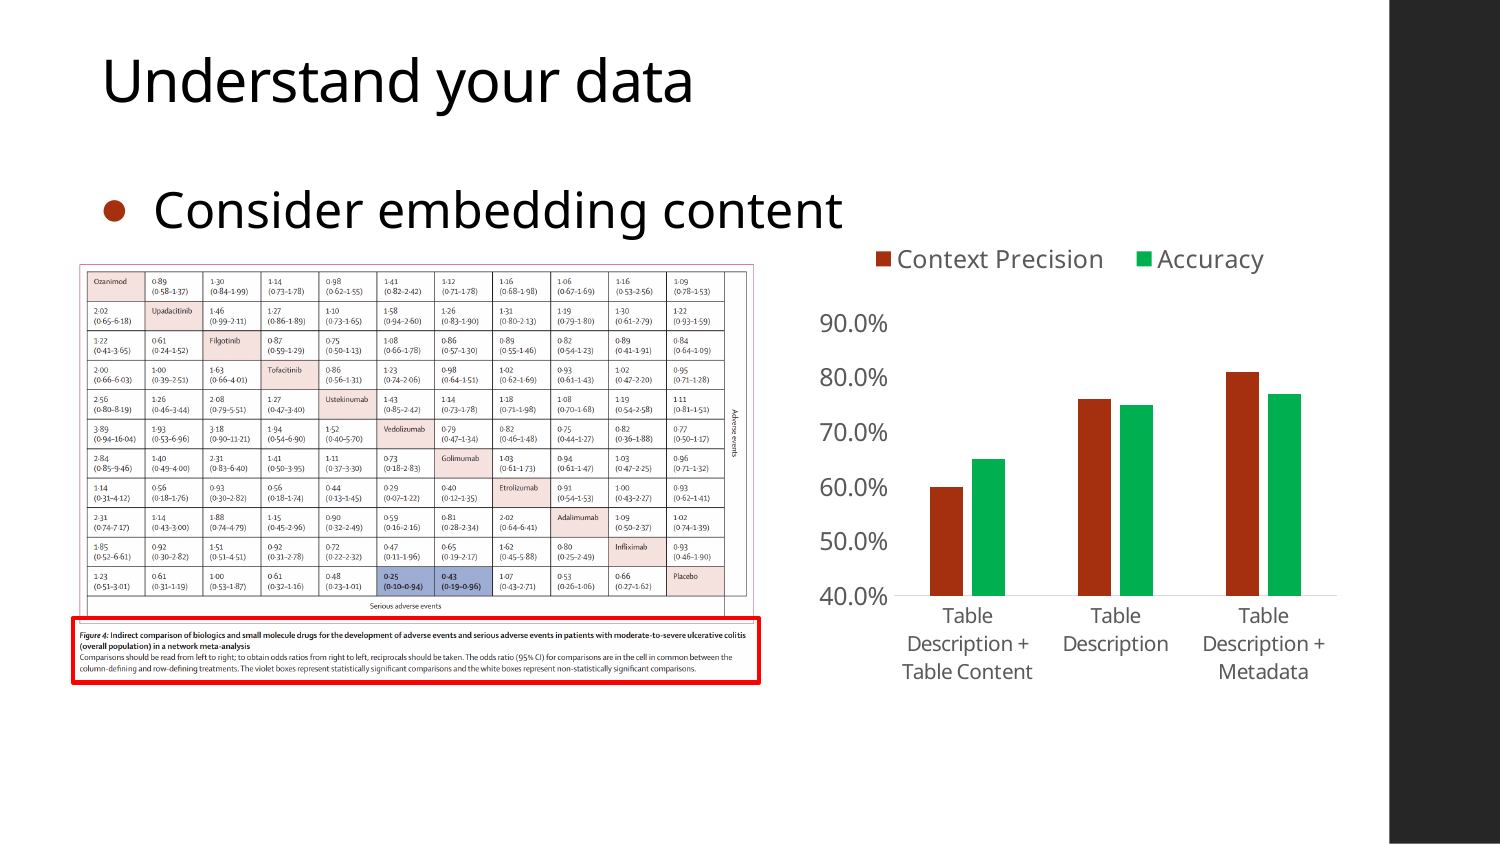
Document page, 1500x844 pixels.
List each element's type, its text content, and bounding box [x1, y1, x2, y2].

chart [783, 236, 1357, 693]
title Understand your data [86, 36, 1138, 131]
picture [72, 257, 760, 683]
list Consider embedding content [63, 133, 1308, 228]
